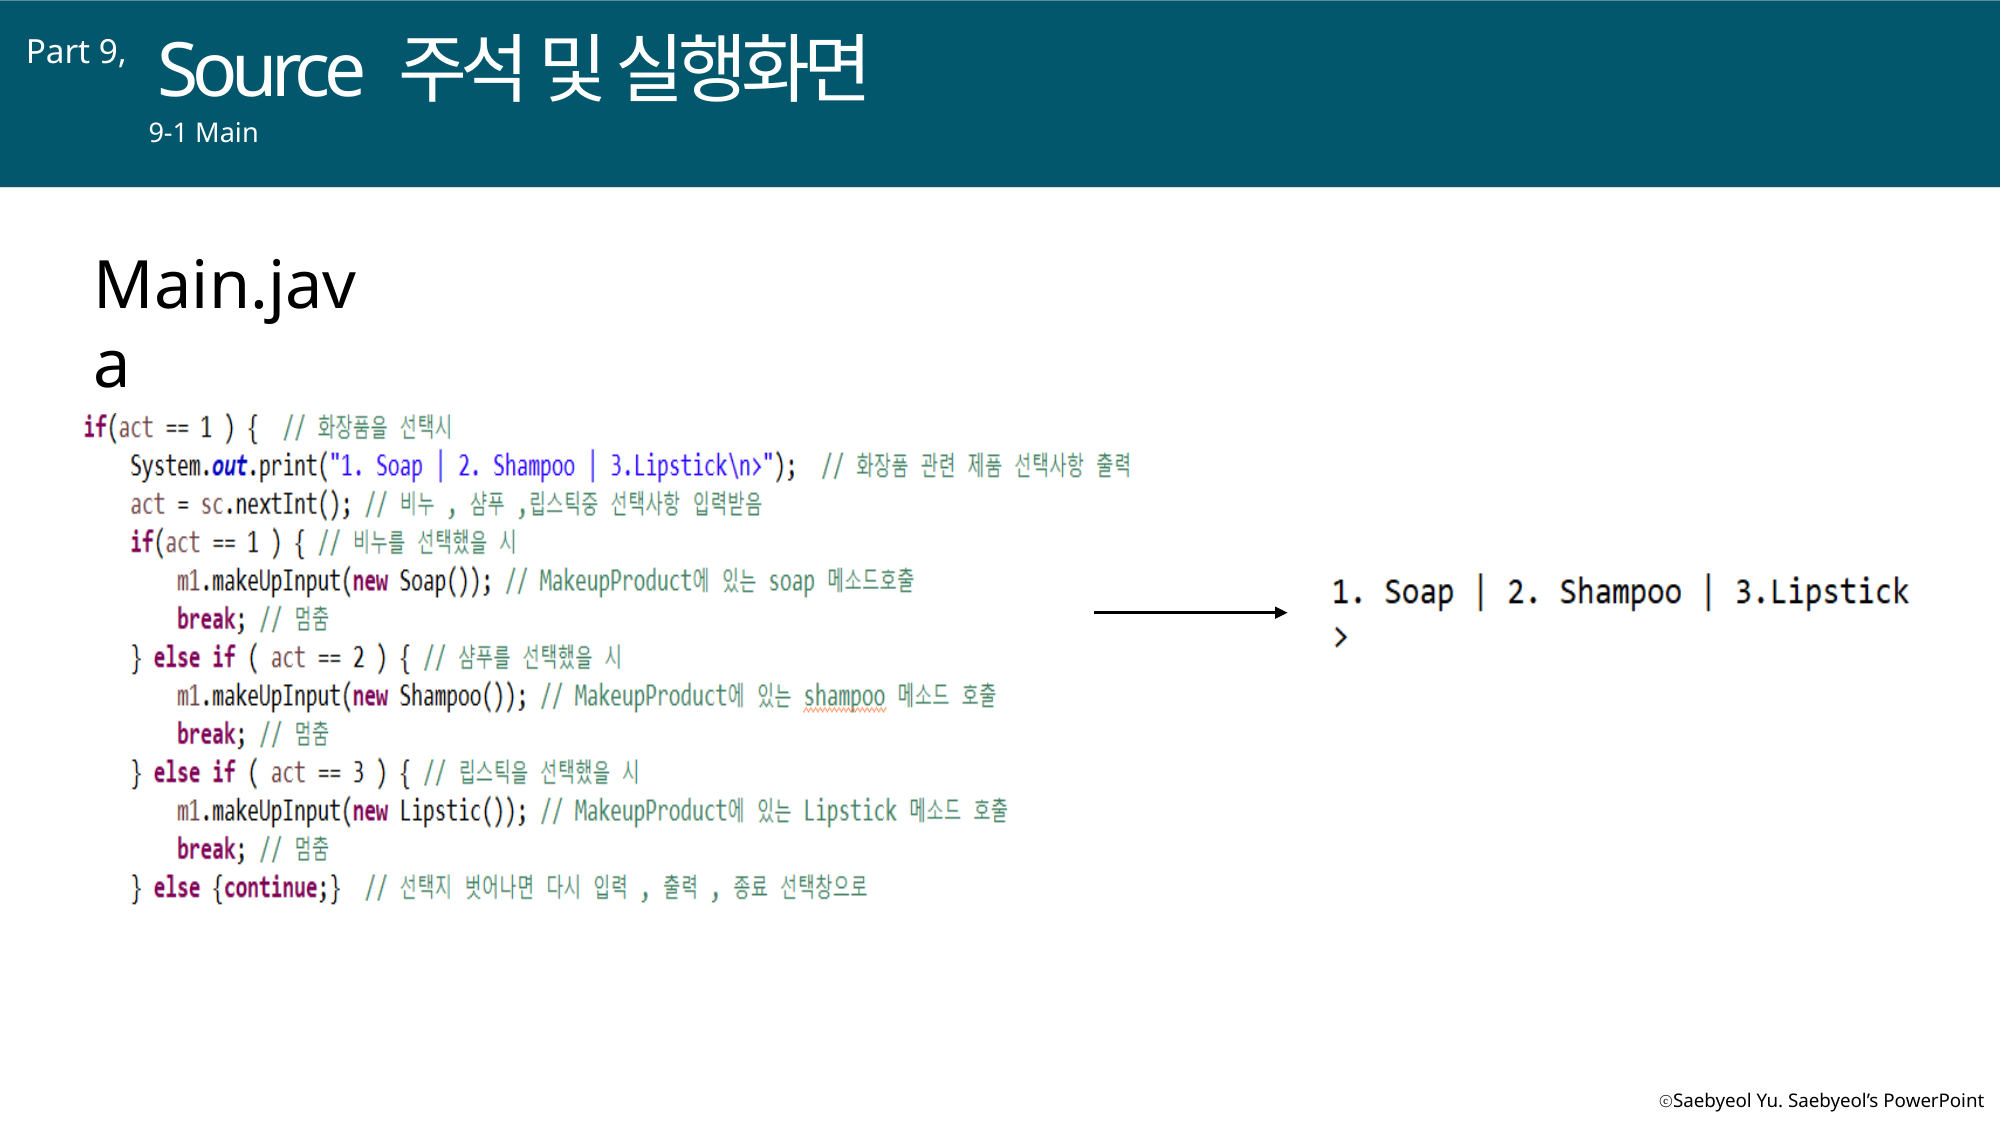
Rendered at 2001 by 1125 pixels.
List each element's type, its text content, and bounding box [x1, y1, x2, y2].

text_box Main.java [79, 233, 409, 409]
picture [1332, 571, 1937, 654]
text_box Source 주석 및 실행화면 [142, 13, 889, 119]
text_box [0, 0, 2000, 187]
picture [80, 413, 1137, 908]
text_box 9-1 Main [133, 108, 274, 156]
text_box Part 9, [10, 22, 151, 78]
